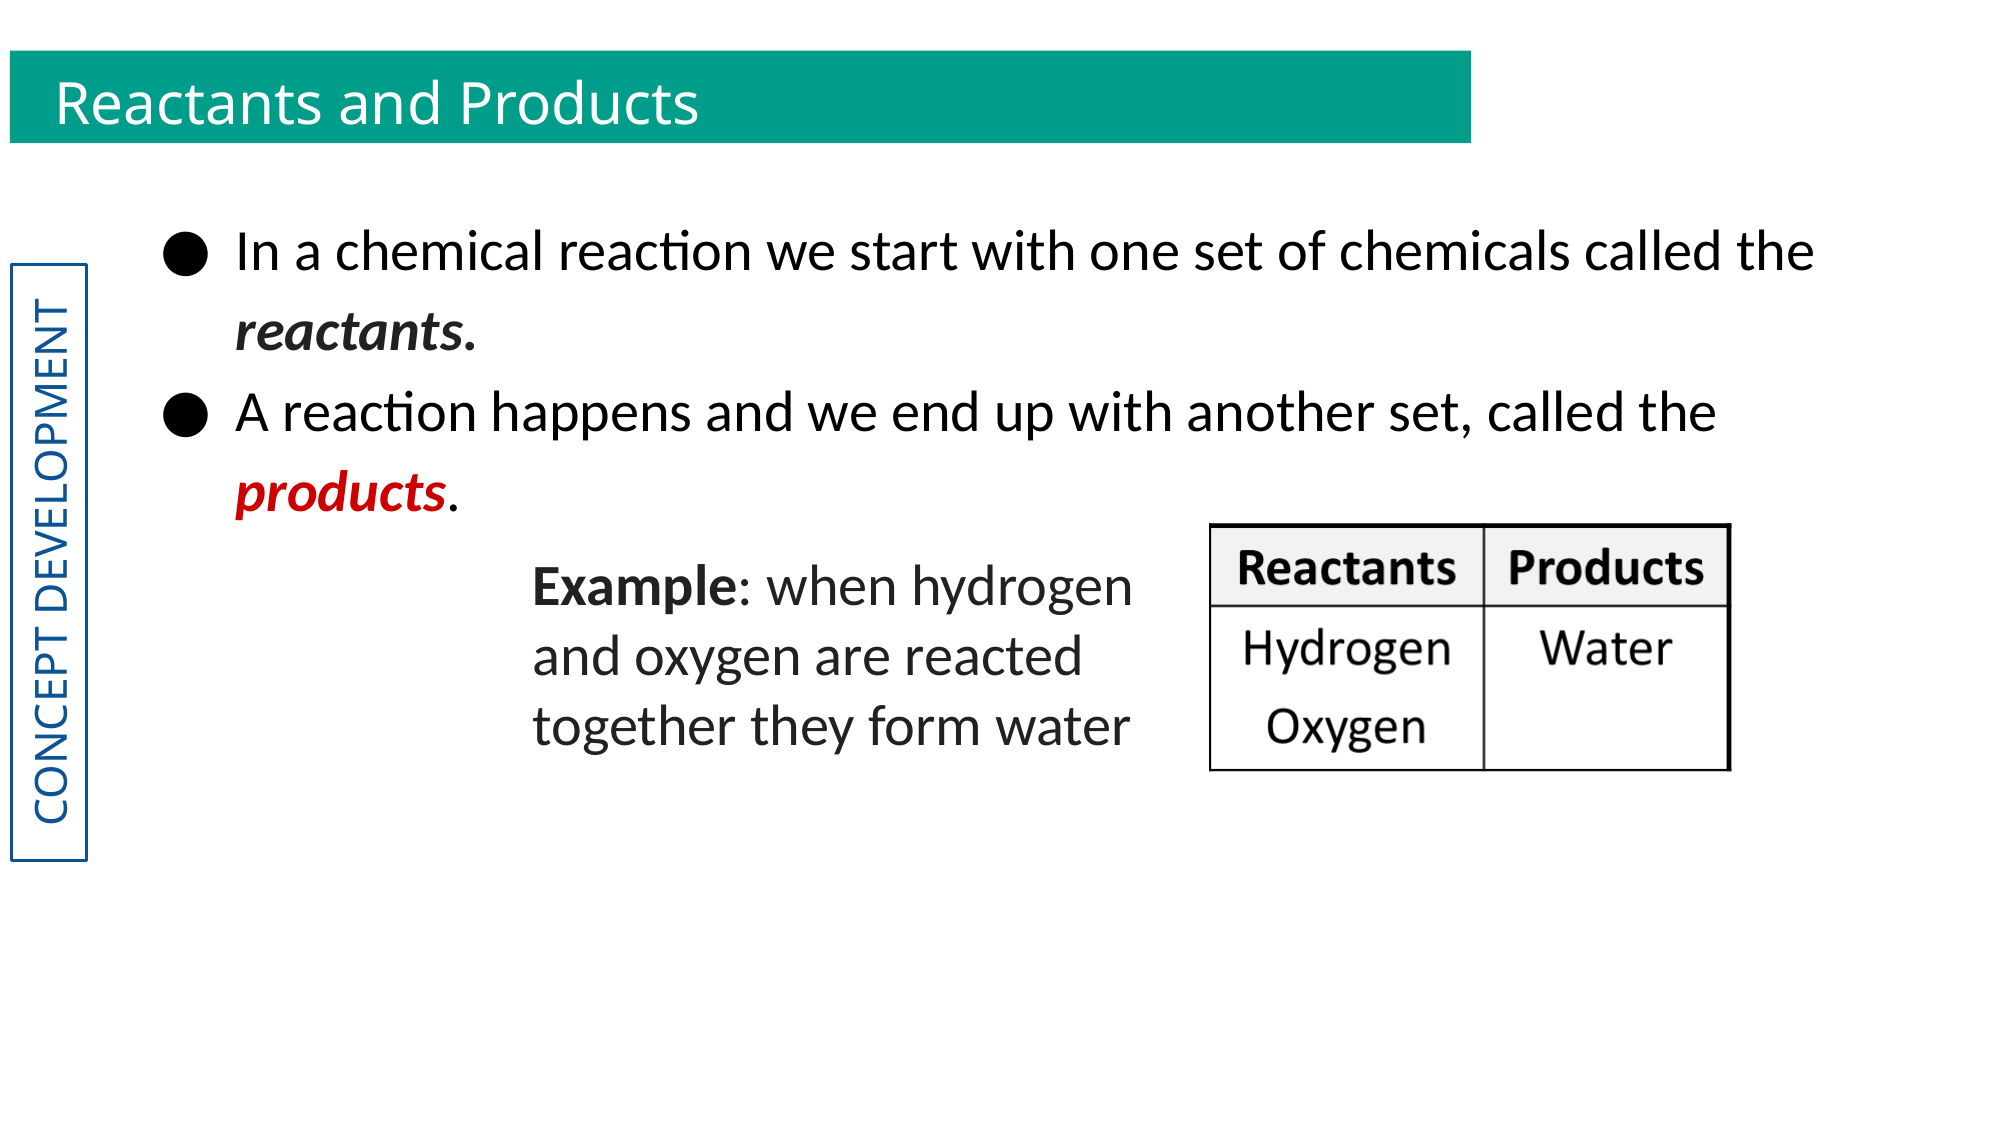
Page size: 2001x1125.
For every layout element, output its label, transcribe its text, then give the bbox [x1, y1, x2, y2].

list In a chemical reaction we start with one set of chemicals called the reactants. A reaction happens and we end up with another set, called the products. [120, 186, 1844, 1076]
picture [1203, 517, 1739, 792]
subtitle Reactants and Products [20, 58, 1463, 135]
text_box Example: when hydrogen and oxygen are reacted together they form water [517, 539, 1228, 810]
